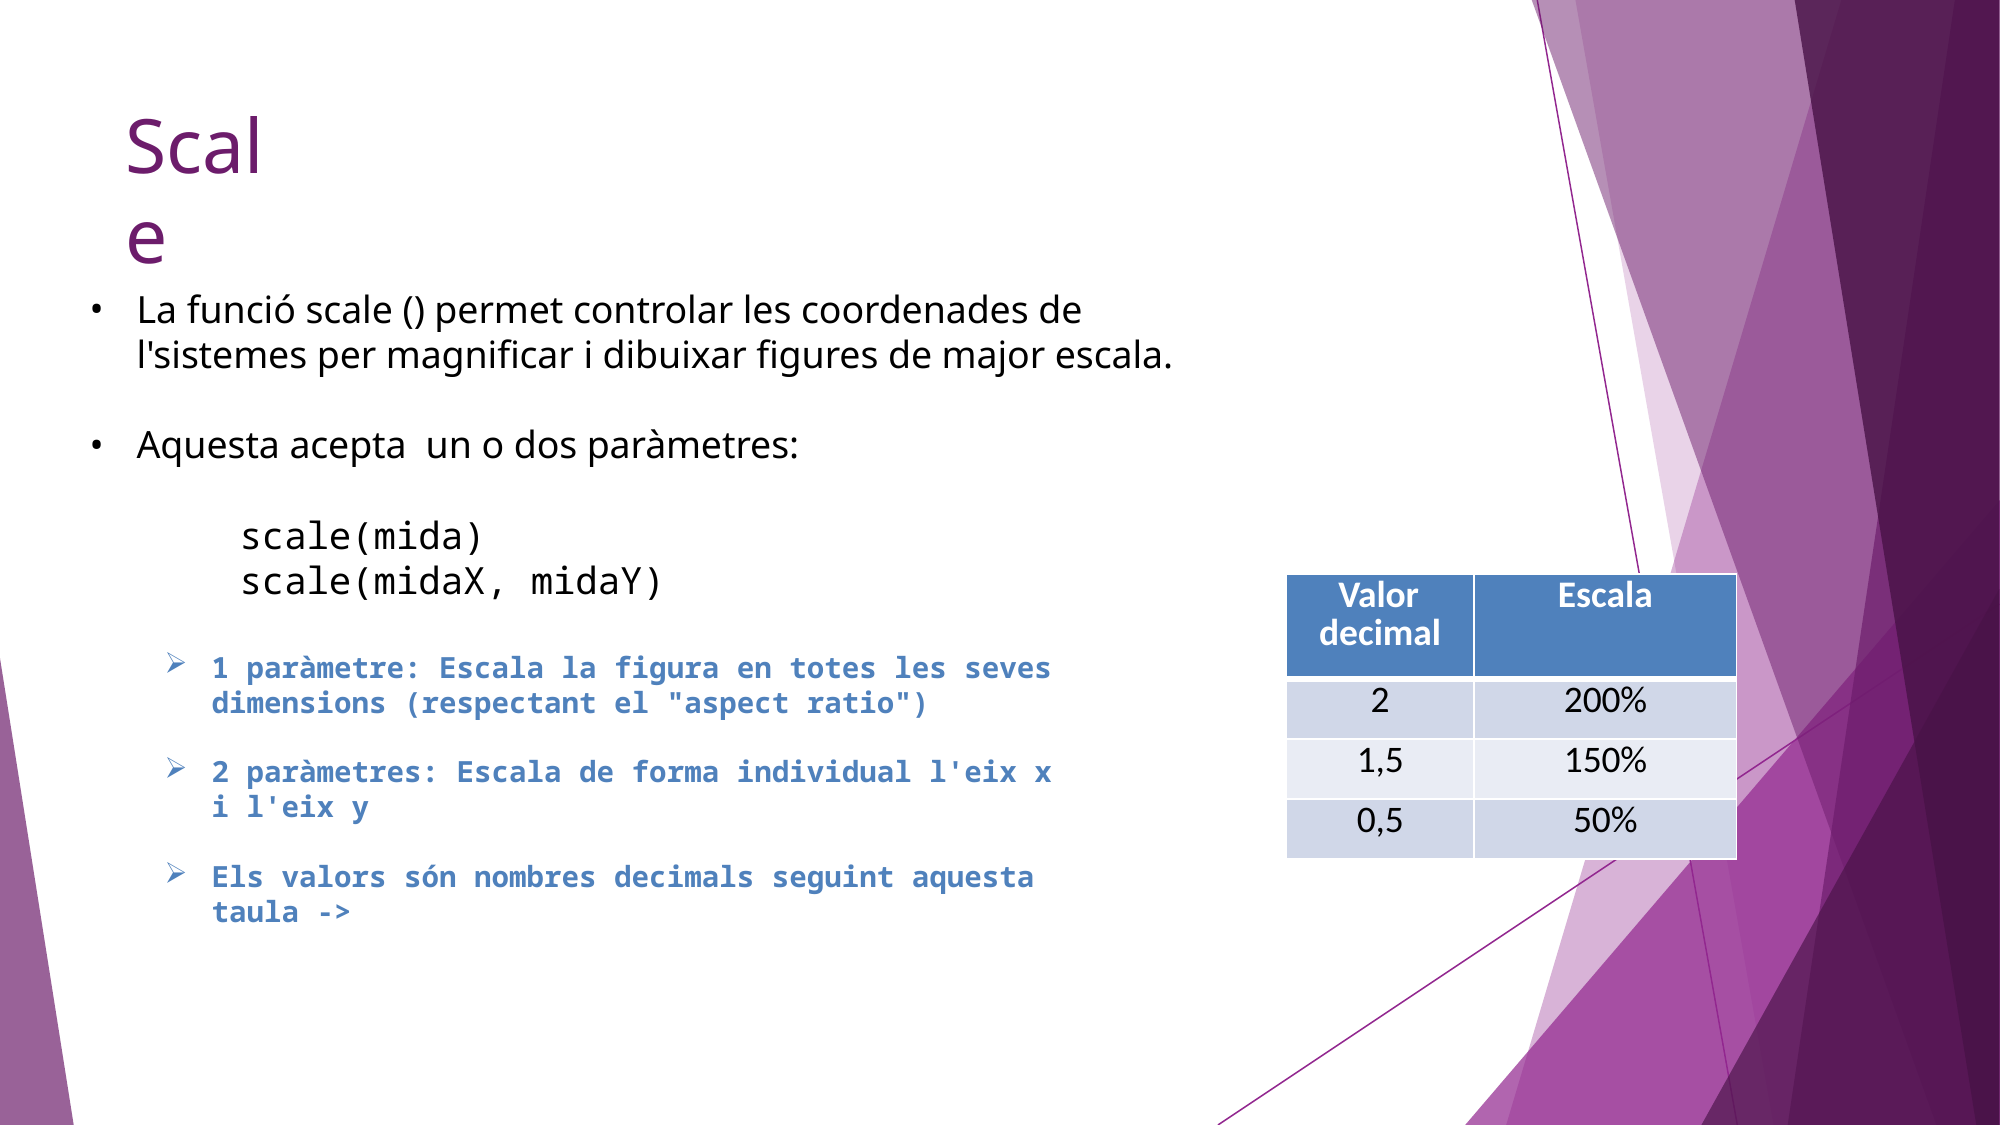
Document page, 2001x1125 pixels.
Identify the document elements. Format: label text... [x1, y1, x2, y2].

text_box La funció scale () permet controlar les coordenades de l'sistemes per magnificar i dibuixar figures de major escala. Aquesta acepta un o dos paràmetres: scale(mida) scale(midaX, midaY) 1 paràmetre: Escala la figura en totes les seves dimensions (respectant el "aspect ratio") 2 paràmetres: Escala de forma individual l'eix x i l'eix y Els valors són nombres decimals seguint aquesta taula -> [87, 283, 1187, 929]
table_cell 200% [1475, 682, 1736, 738]
table_cell 150% [1475, 740, 1736, 798]
table_header Escala [1475, 575, 1736, 676]
table_cell 0,5 [1287, 800, 1473, 858]
table_cell 1,5 [1287, 740, 1473, 798]
table_header Valor decimal [1287, 575, 1473, 676]
table_cell 2 [1287, 682, 1473, 738]
title Scale [123, 96, 303, 283]
table_cell 50% [1475, 800, 1736, 858]
